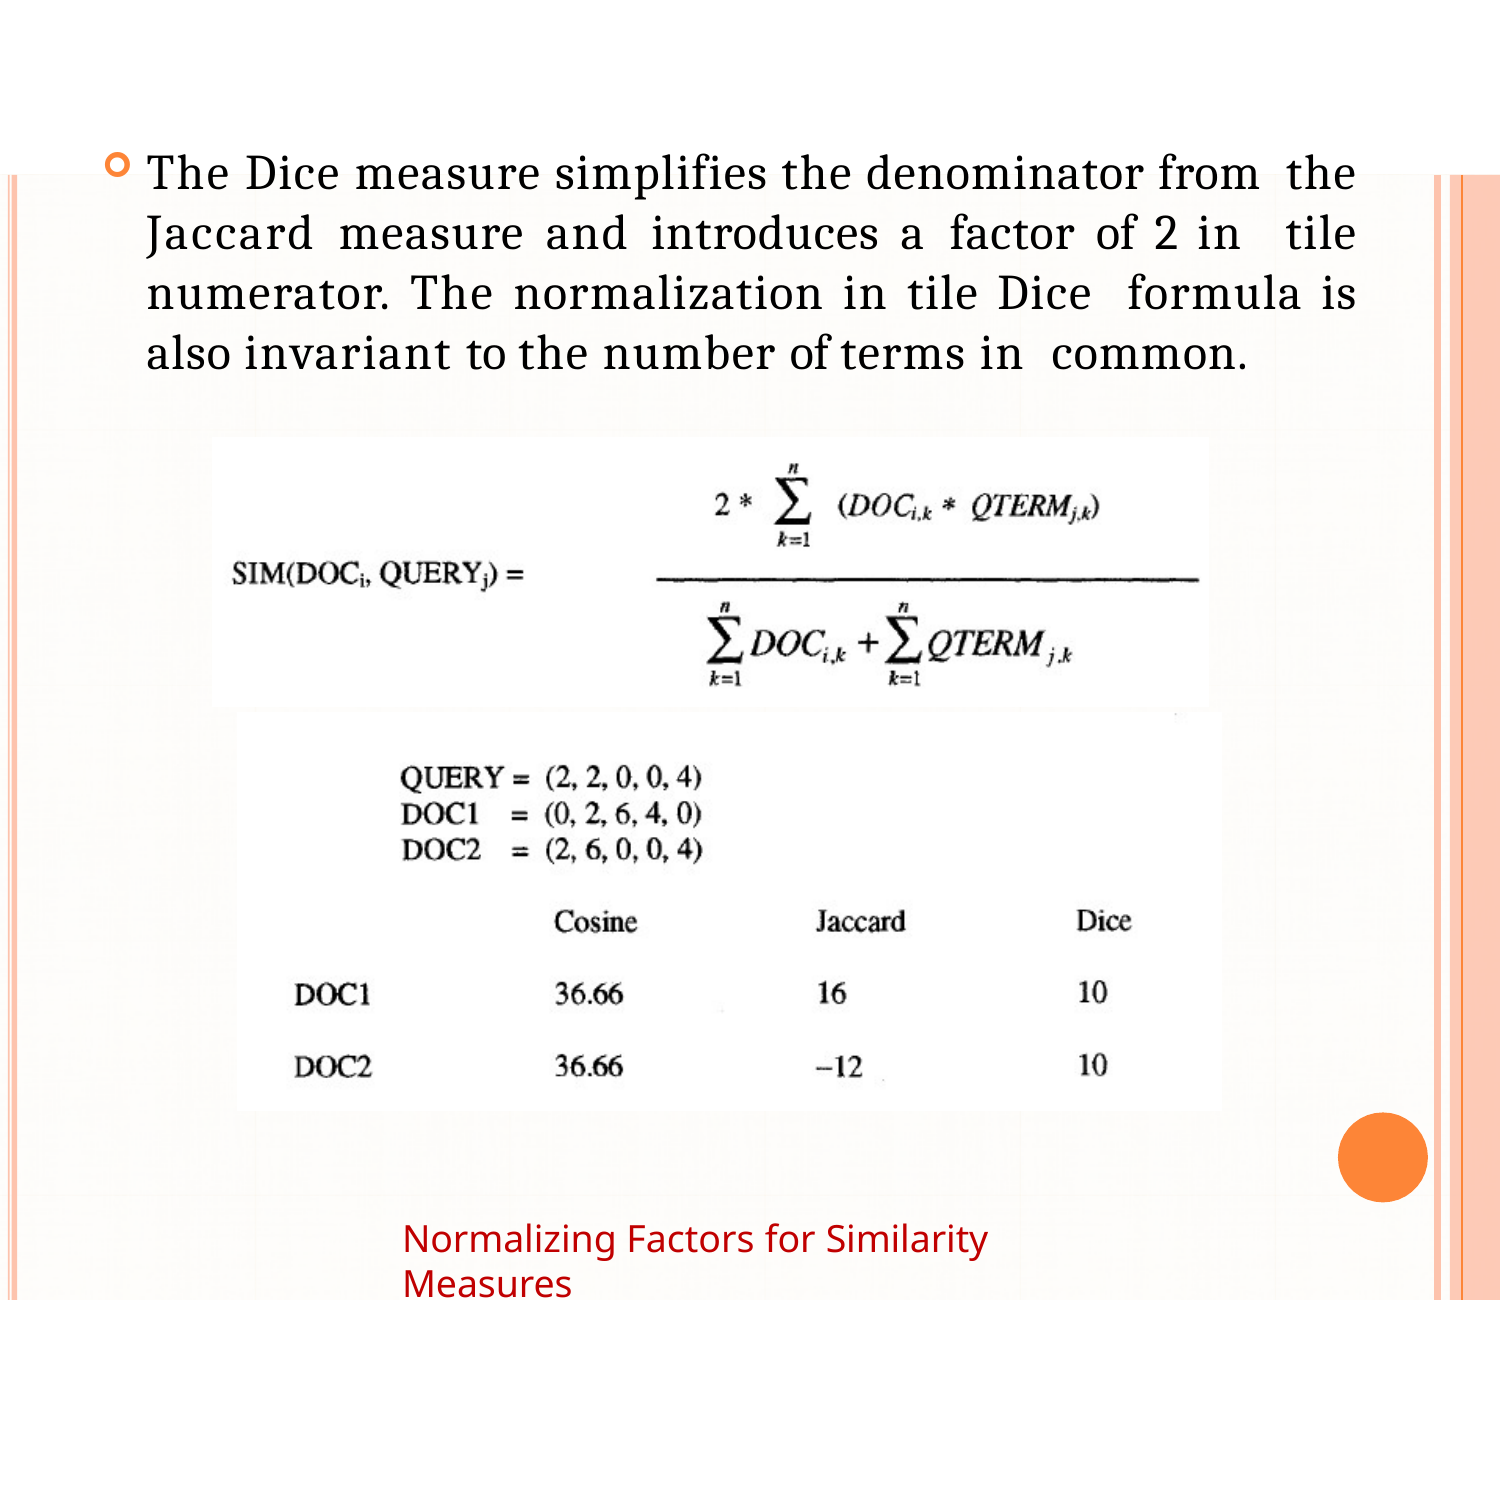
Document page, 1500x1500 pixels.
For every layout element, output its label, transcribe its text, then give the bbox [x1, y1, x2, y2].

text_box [0, 174, 1500, 1301]
picture [212, 437, 1209, 708]
picture [237, 712, 1223, 1112]
text_box The Dice measure simplifies the denominator from the Jaccard measure and introduces a factor of 2 in tile numerator. The normalization in tile Dice formula is also invariant to the number of terms in common. [99, 137, 1359, 173]
